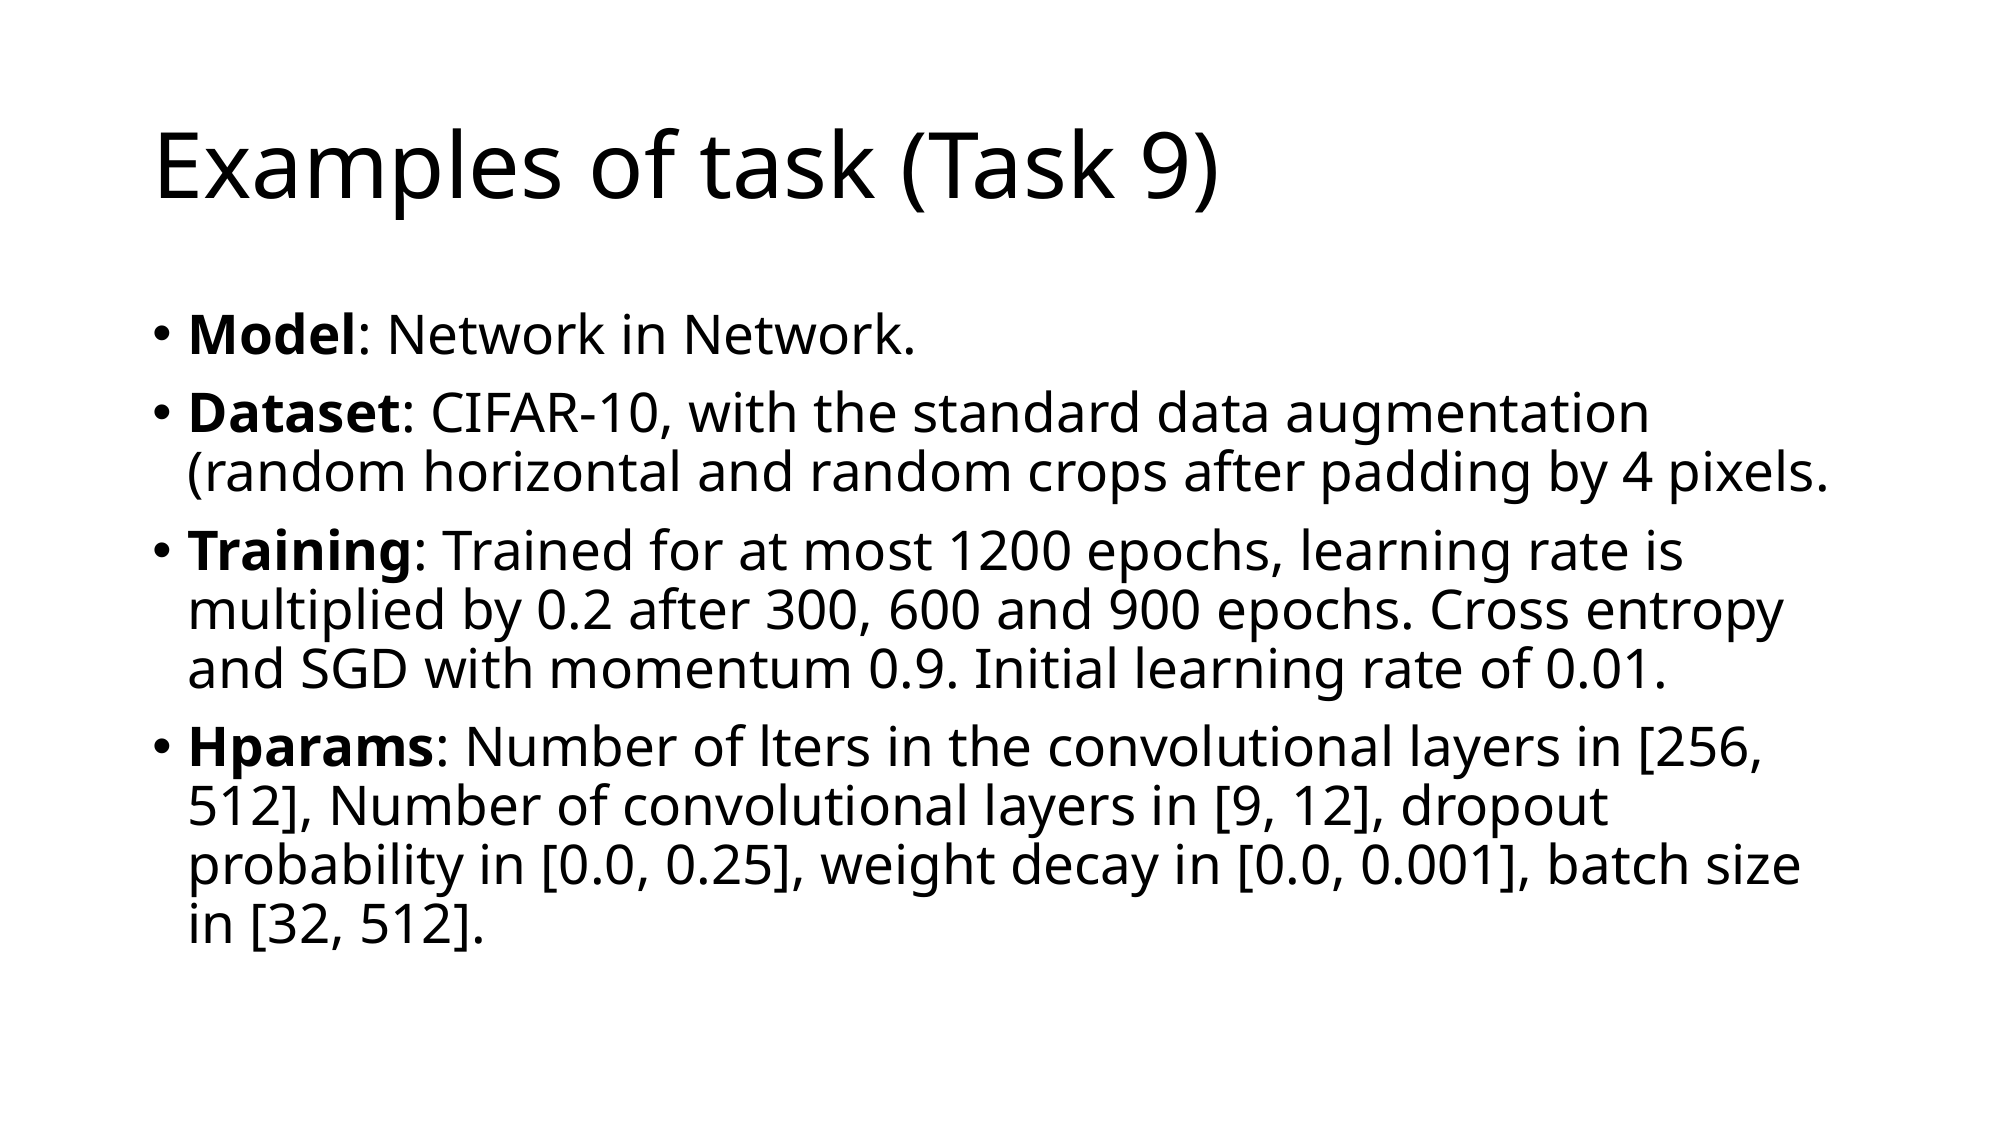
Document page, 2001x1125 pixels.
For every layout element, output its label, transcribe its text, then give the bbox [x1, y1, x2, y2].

title Examples of task (Task 9) [137, 59, 1863, 278]
list Model: Network in Network. Dataset: CIFAR-10, with the standard data augmentation (random horizontal and random crops after padding by 4 pixels. Training: Trained for at most 1200 epochs, learning rate is multiplied by 0.2 after 300, 600 and 900 epochs. Cross entropy and SGD with momentum 0.9. Initial learning rate of 0.01. Hparams: Number of lters in the convolutional layers in [256, 512], Number of convolutional layers in [9, 12], dropout probability in [0.0, 0.25], weight decay in [0.0, 0.001], batch size in [32, 512]. [137, 299, 1863, 1014]
